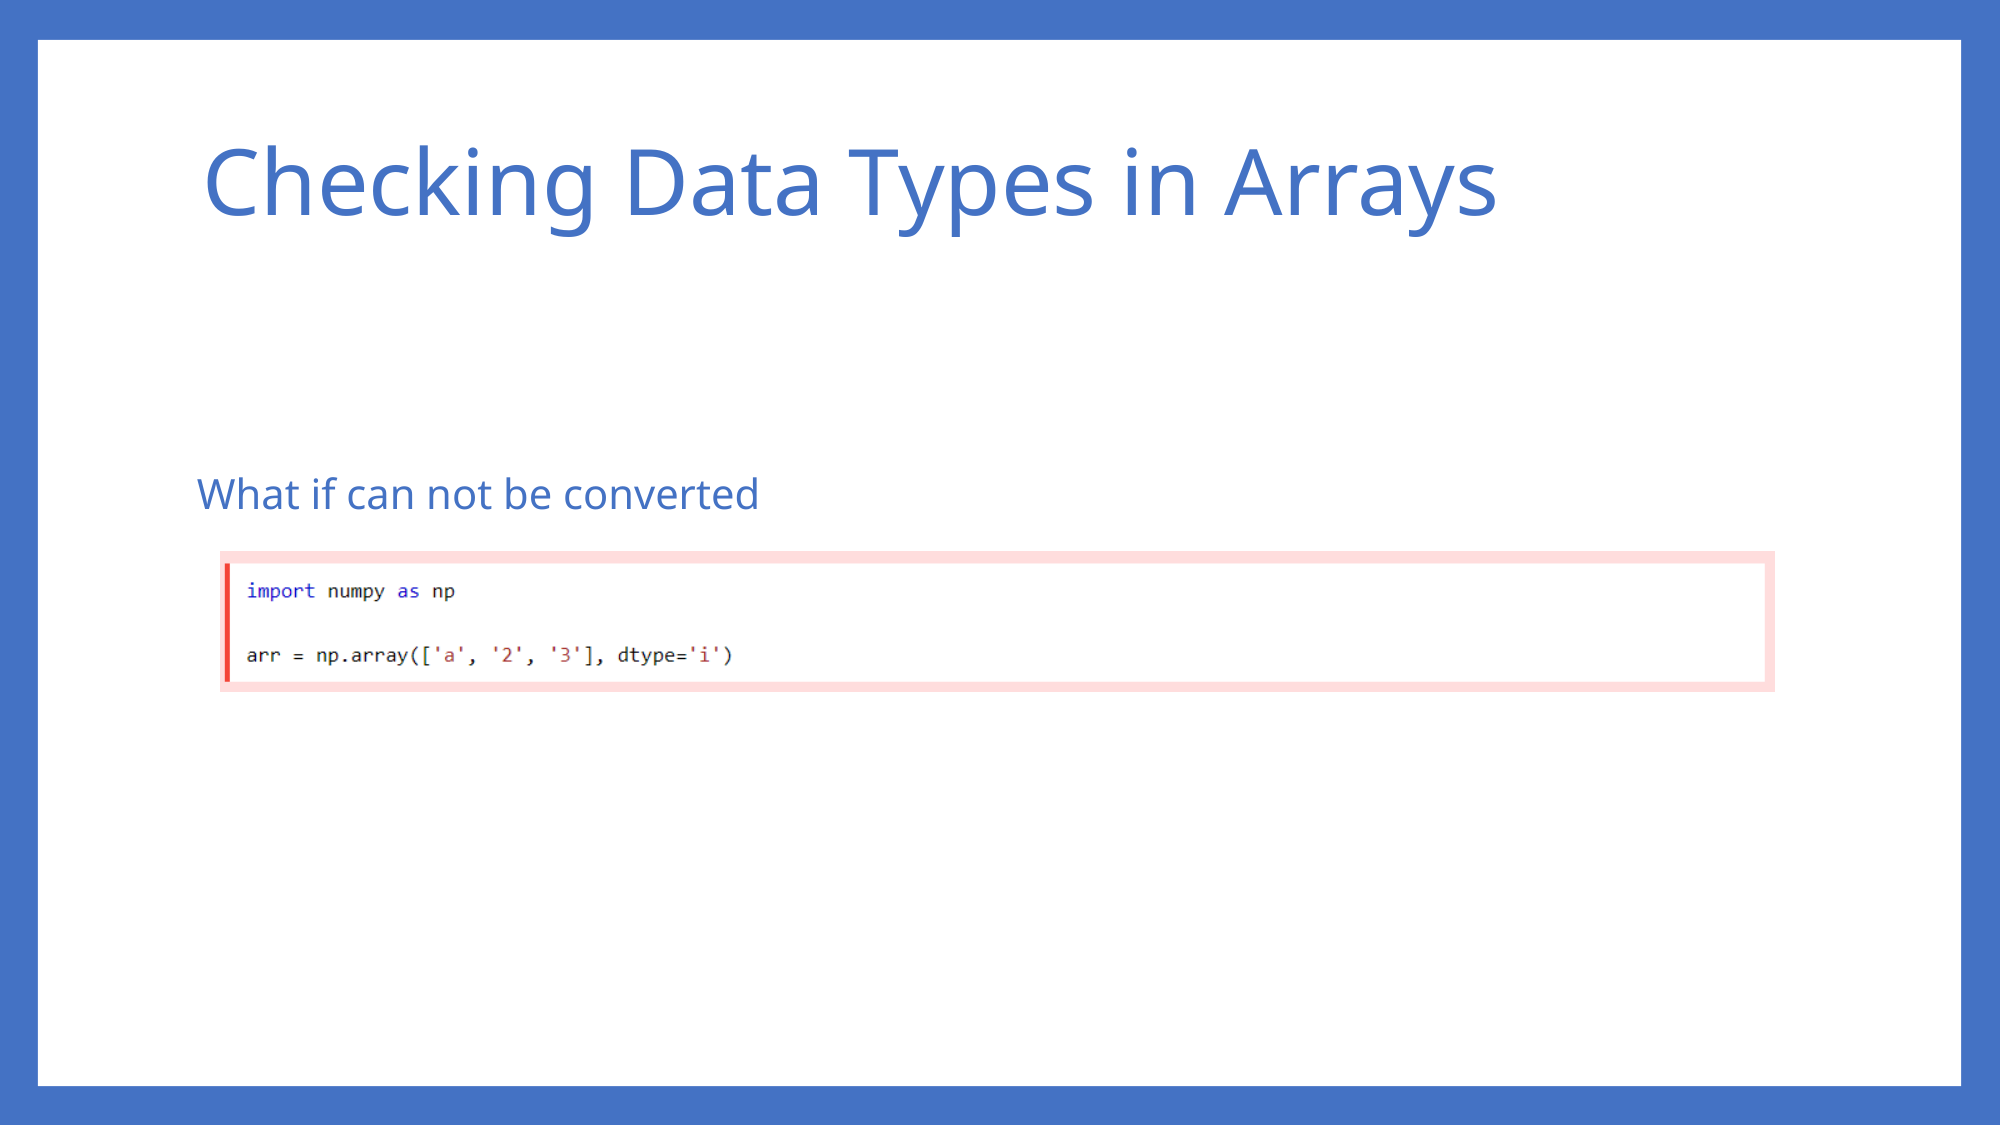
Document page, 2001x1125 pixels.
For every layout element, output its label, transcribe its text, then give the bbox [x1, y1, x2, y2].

text_box What if can not be converted [181, 460, 776, 526]
title Checking Data Types in Arrays [187, 75, 1808, 298]
picture [220, 551, 1775, 692]
